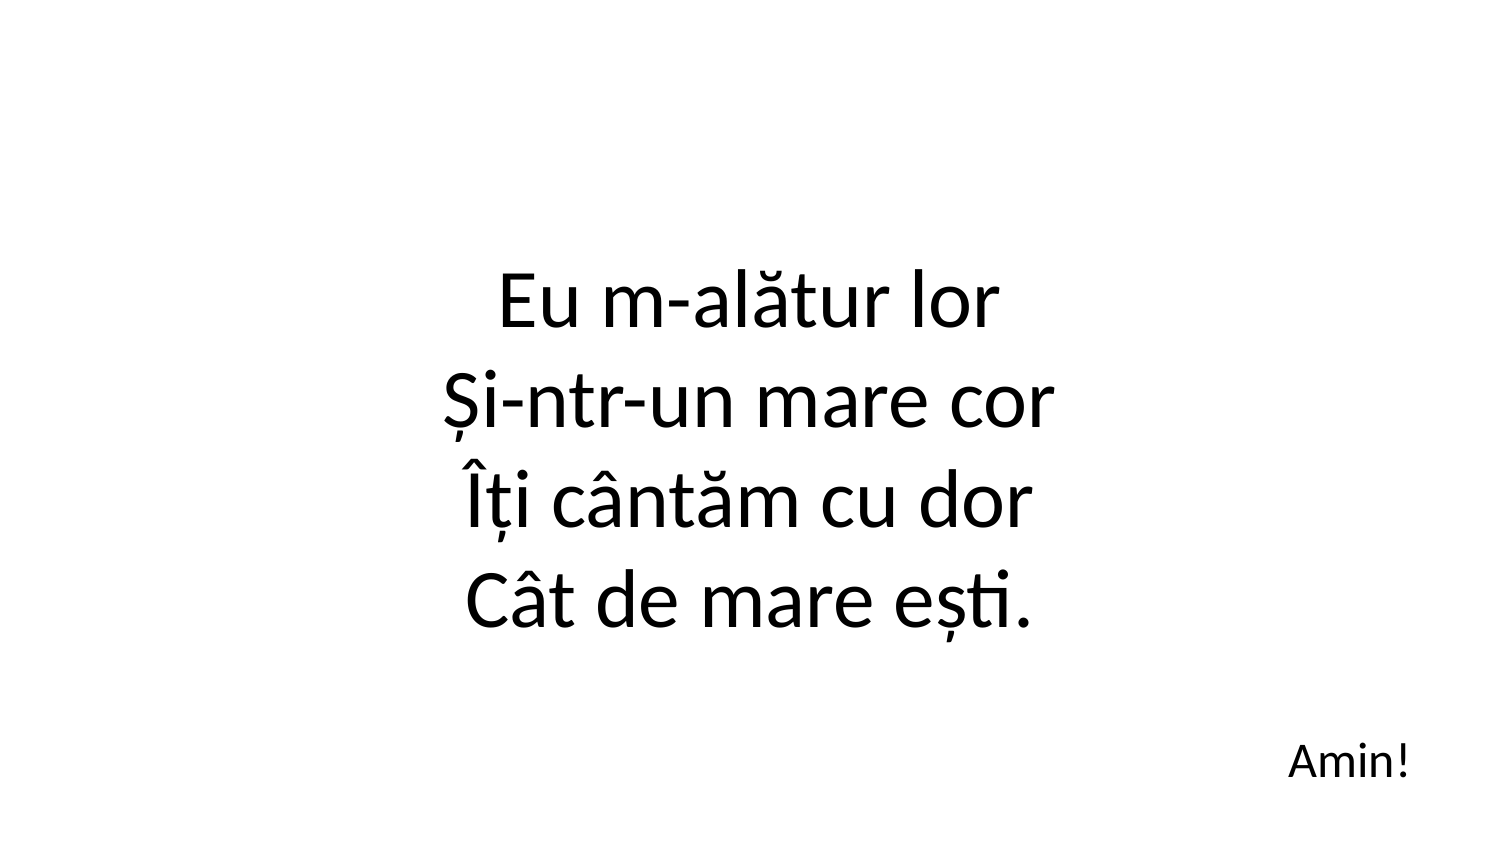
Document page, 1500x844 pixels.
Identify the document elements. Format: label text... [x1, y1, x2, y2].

text_box Eu m-alătur lor Și-ntr-un mare cor Îți cântăm cu dor Cât de mare ești. [427, 192, 1072, 652]
text_box Amin! [1273, 674, 1427, 795]
